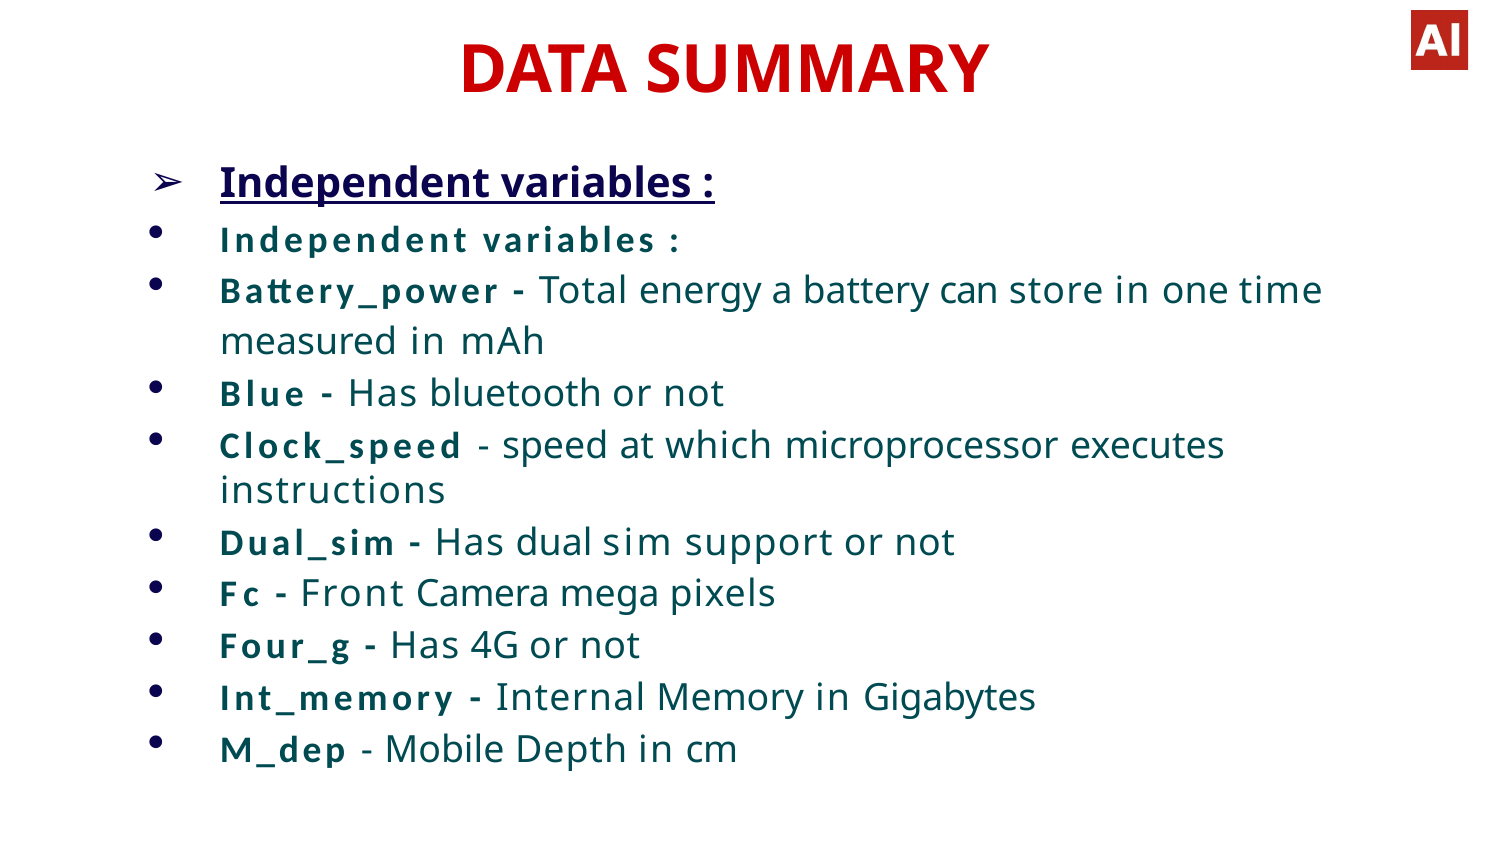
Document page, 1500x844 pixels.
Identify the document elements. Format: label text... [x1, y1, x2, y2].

title DATA SUMMARY [206, 23, 1240, 147]
text_box Independent variables : Independent variables : Battery_power - Total energy a battery can store in one time measured in mAh Blue - Has bluetooth or not Clock_speed - speed at which microprocessor executes instructions Dual_sim - Has dual sim support or not Fc - Front Camera mega pixels Four_g - Has 4G or not Int_memory - Internal Memory in Gigabytes M_dep - Mobile Depth in cm [147, 147, 1388, 821]
picture [1411, 10, 1469, 70]
